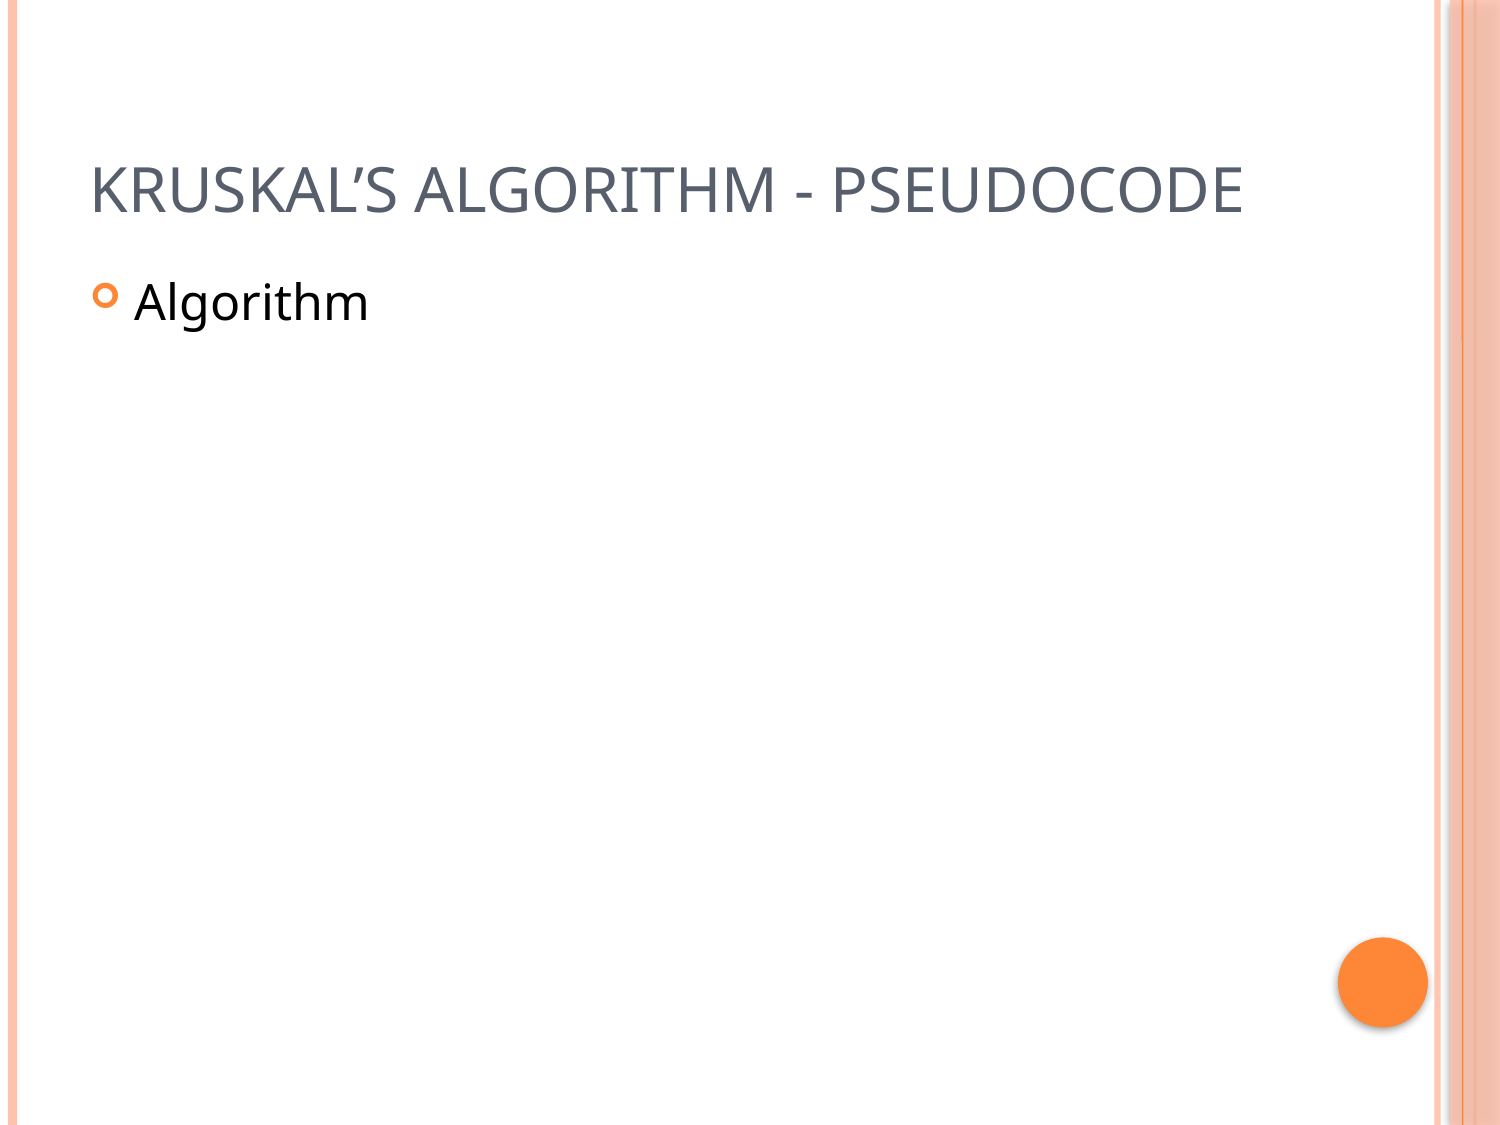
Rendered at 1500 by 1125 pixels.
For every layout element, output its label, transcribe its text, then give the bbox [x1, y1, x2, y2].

title Kruskal’s Algorithm - pseudocode [75, 45, 1300, 233]
